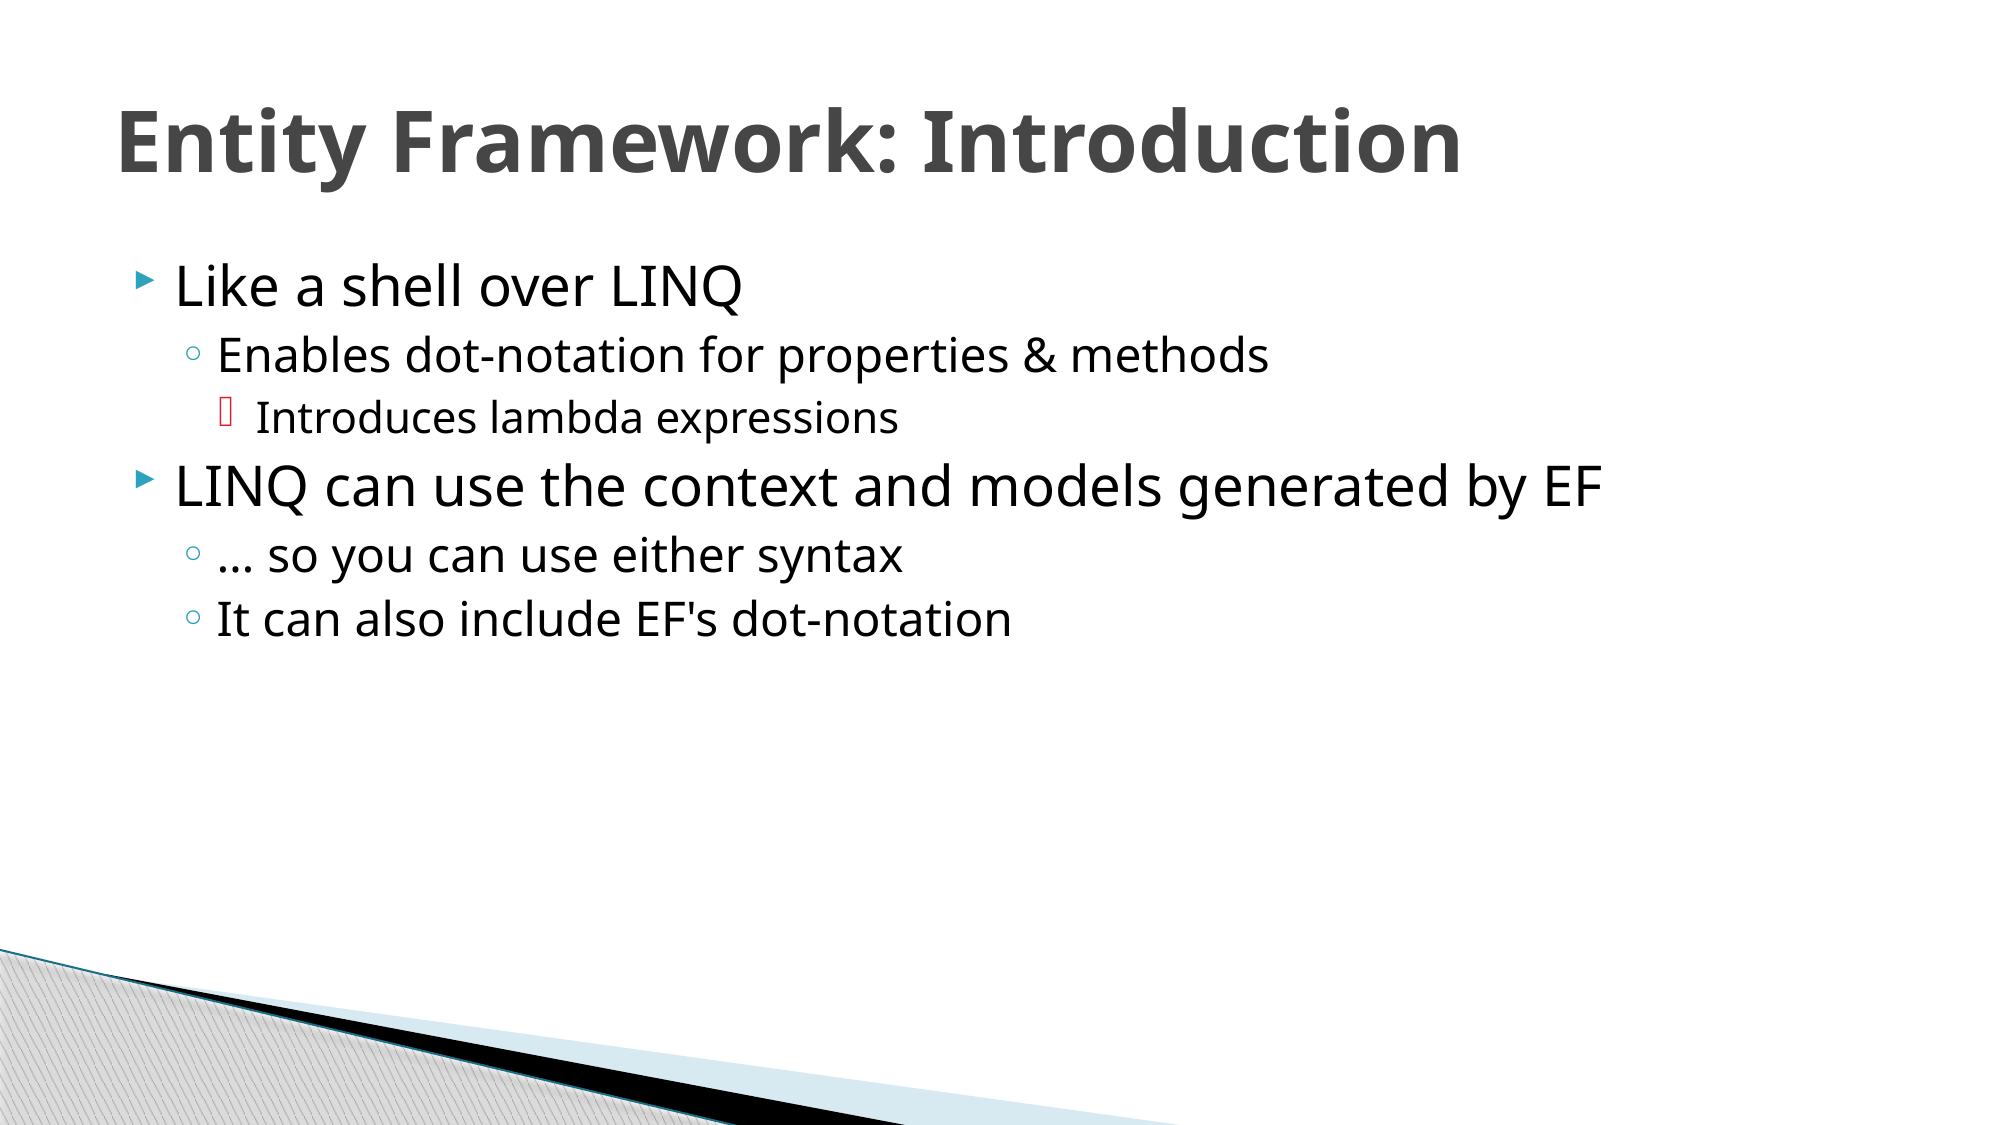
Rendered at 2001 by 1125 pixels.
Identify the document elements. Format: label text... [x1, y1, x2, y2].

list Like a shell over LINQ Enables dot-notation for properties & methods Introduces lambda expressions LINQ can use the context and models generated by EF … so you can use either syntax It can also include EF's dot-notation [99, 243, 1900, 986]
title Entity Framework: Introduction [99, 45, 1900, 233]
